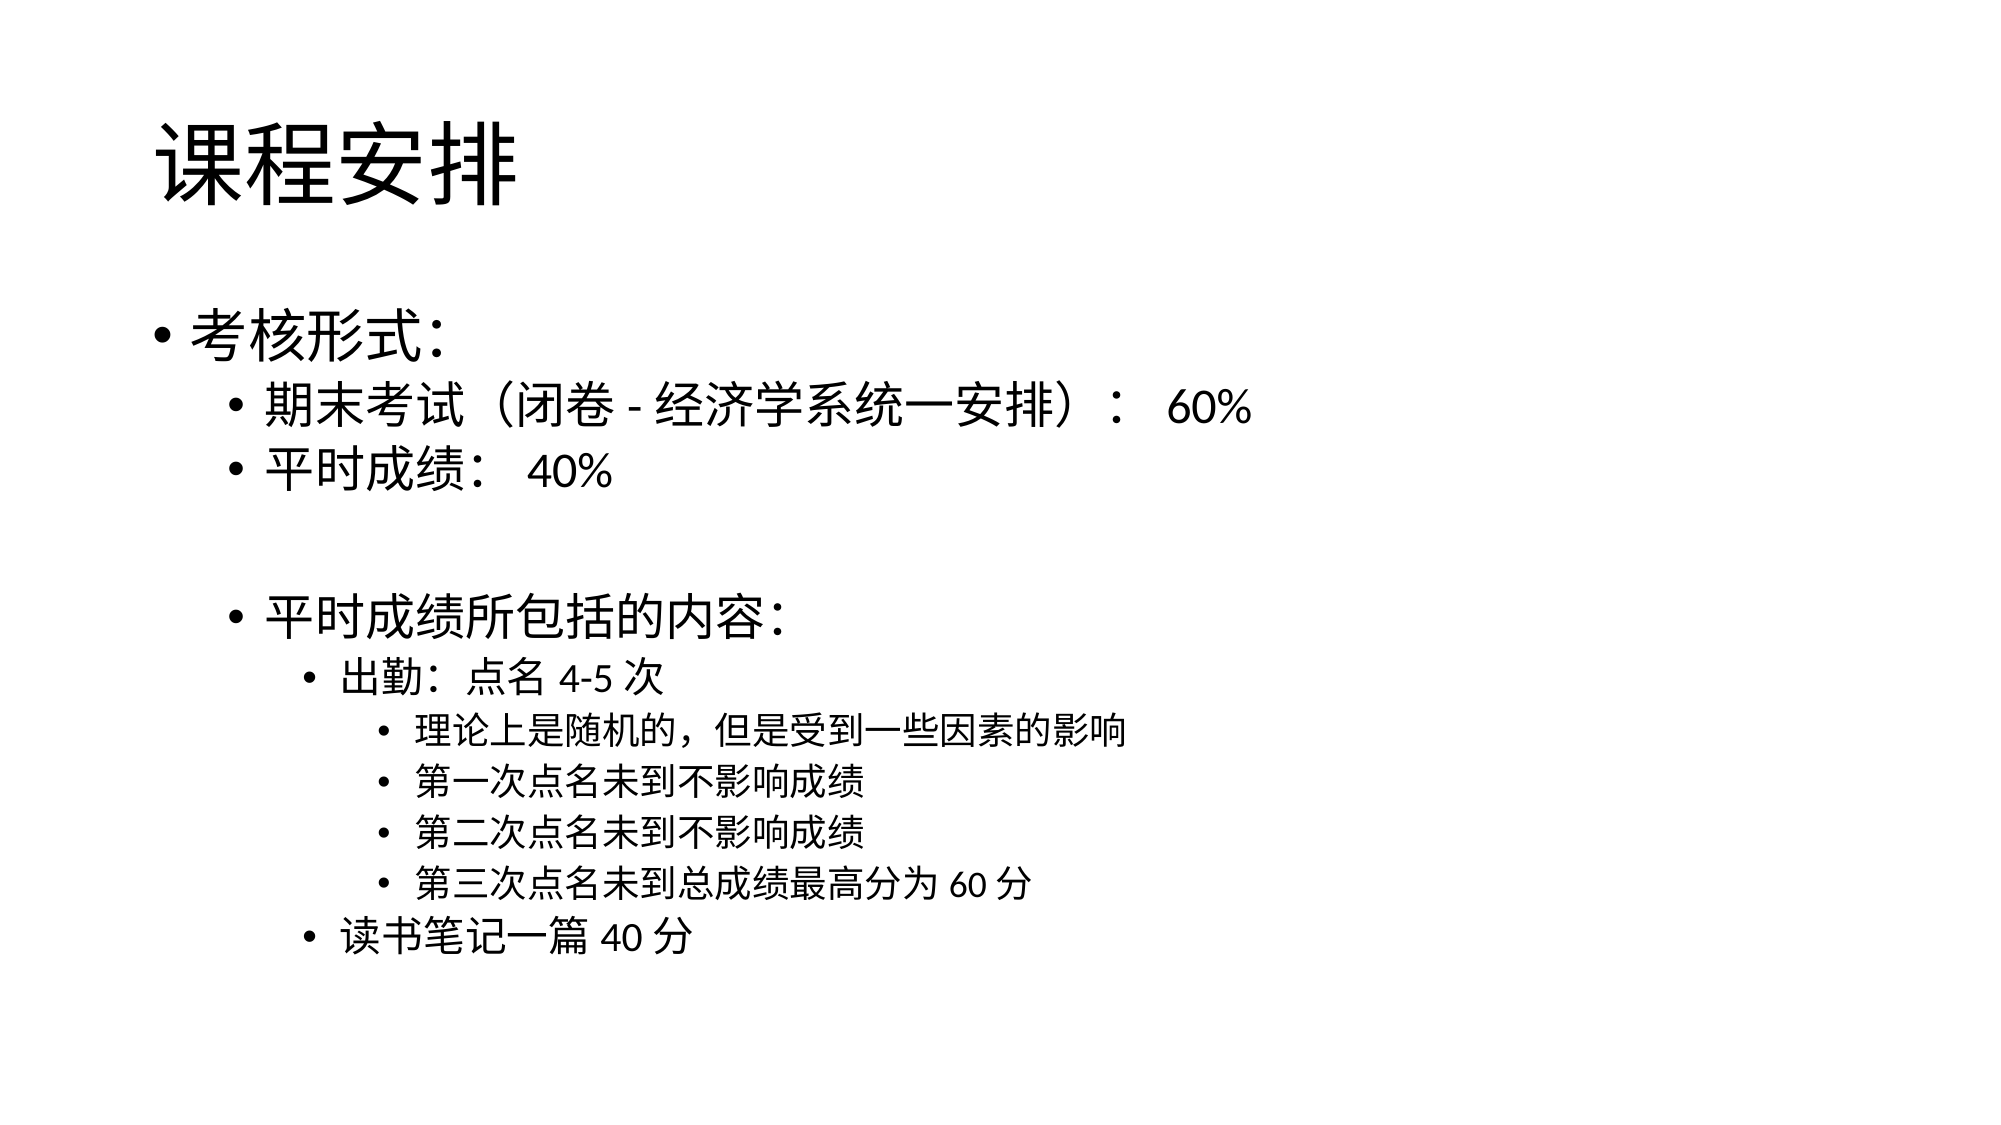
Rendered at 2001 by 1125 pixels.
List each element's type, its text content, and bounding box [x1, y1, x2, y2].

list 考核形式： 期末考试（闭卷-经济学系统一安排）：60% 平时成绩：40% 平时成绩所包括的内容： 出勤：点名4-5次 理论上是随机的，但是受到一些因素的影响 第一次点名未到不影响成绩 第二次点名未到不影响成绩 第三次点名未到总成绩最高分为60分 读书笔记一篇40分 [137, 299, 1863, 1014]
title 课程安排 [137, 59, 1863, 278]
